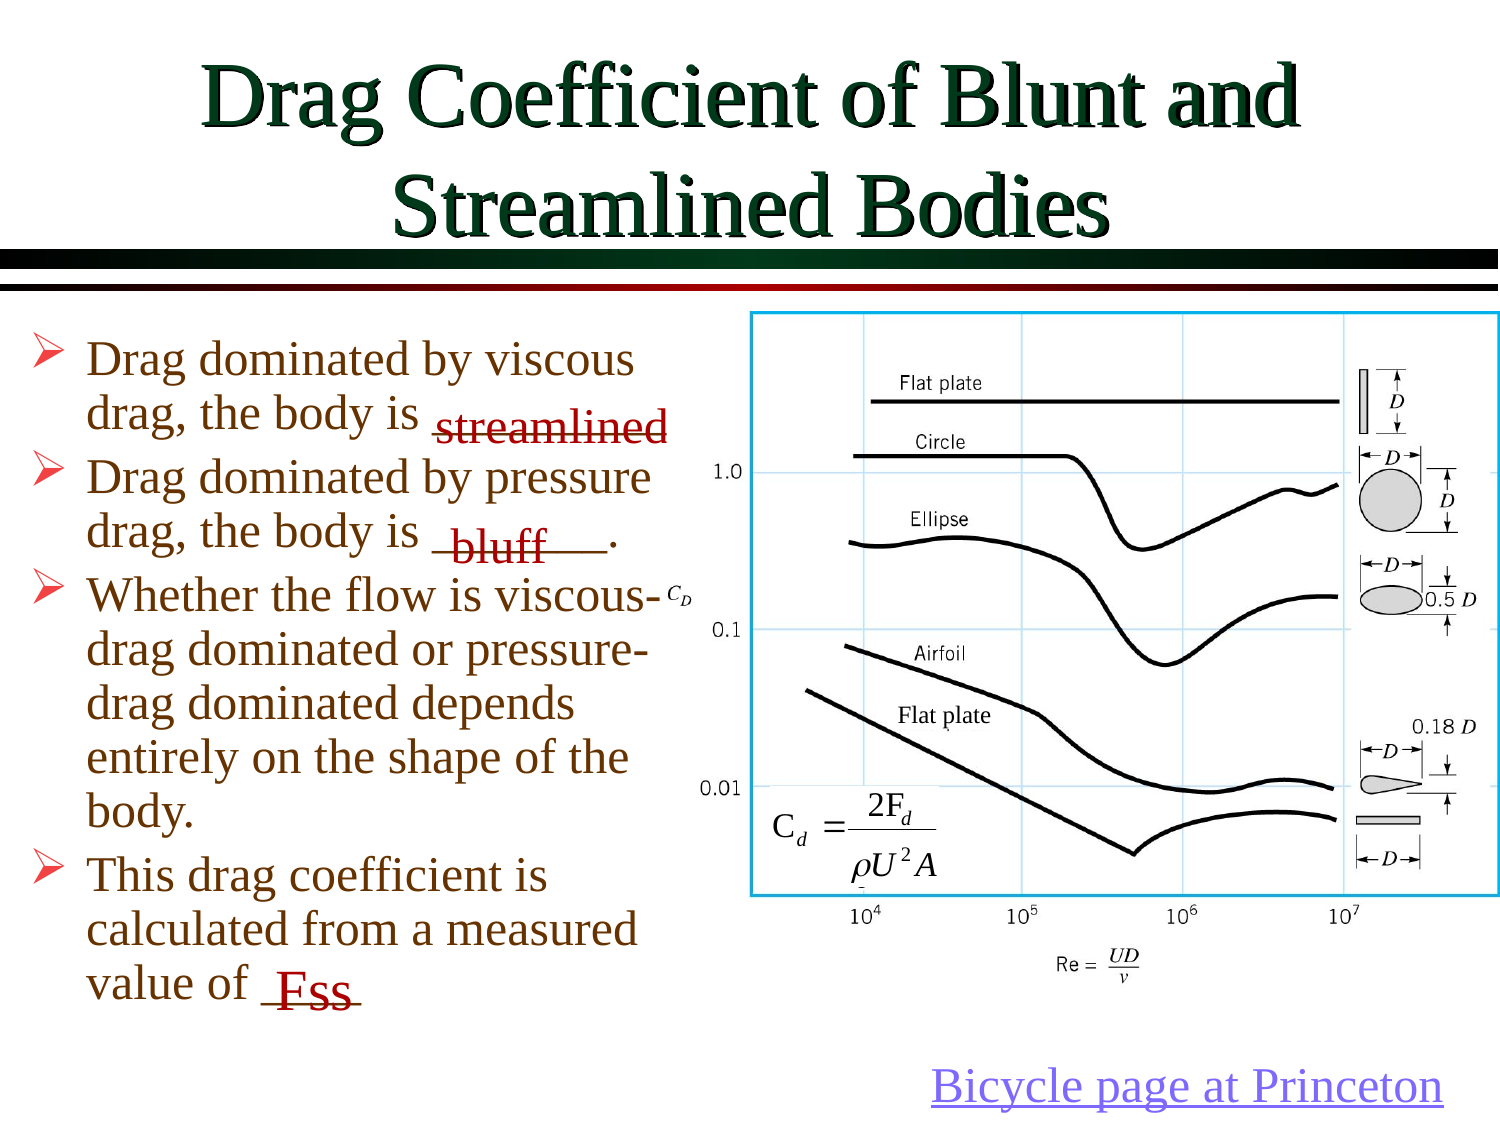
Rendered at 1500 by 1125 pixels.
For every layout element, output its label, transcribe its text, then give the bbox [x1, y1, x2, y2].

text_box Fss [260, 945, 369, 1030]
text_box bluff [435, 506, 563, 582]
picture [666, 311, 1500, 1003]
text_box streamlined [420, 385, 661, 461]
list Drag dominated by viscous drag, the body is __________. Drag dominated by pressure drag, the body is _______. Whether the flow is viscous-drag dominated or pressure-drag dominated depends entirely on the shape of the body. This drag coefficient is calculated from a measured value of ____ [14, 324, 744, 1117]
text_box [769, 785, 940, 888]
text_box Bicycle page at Princeton [915, 1044, 1459, 1120]
title Drag Coefficient of Blunt and Streamlined Bodies [112, 49, 1388, 238]
picture [753, 314, 1497, 894]
